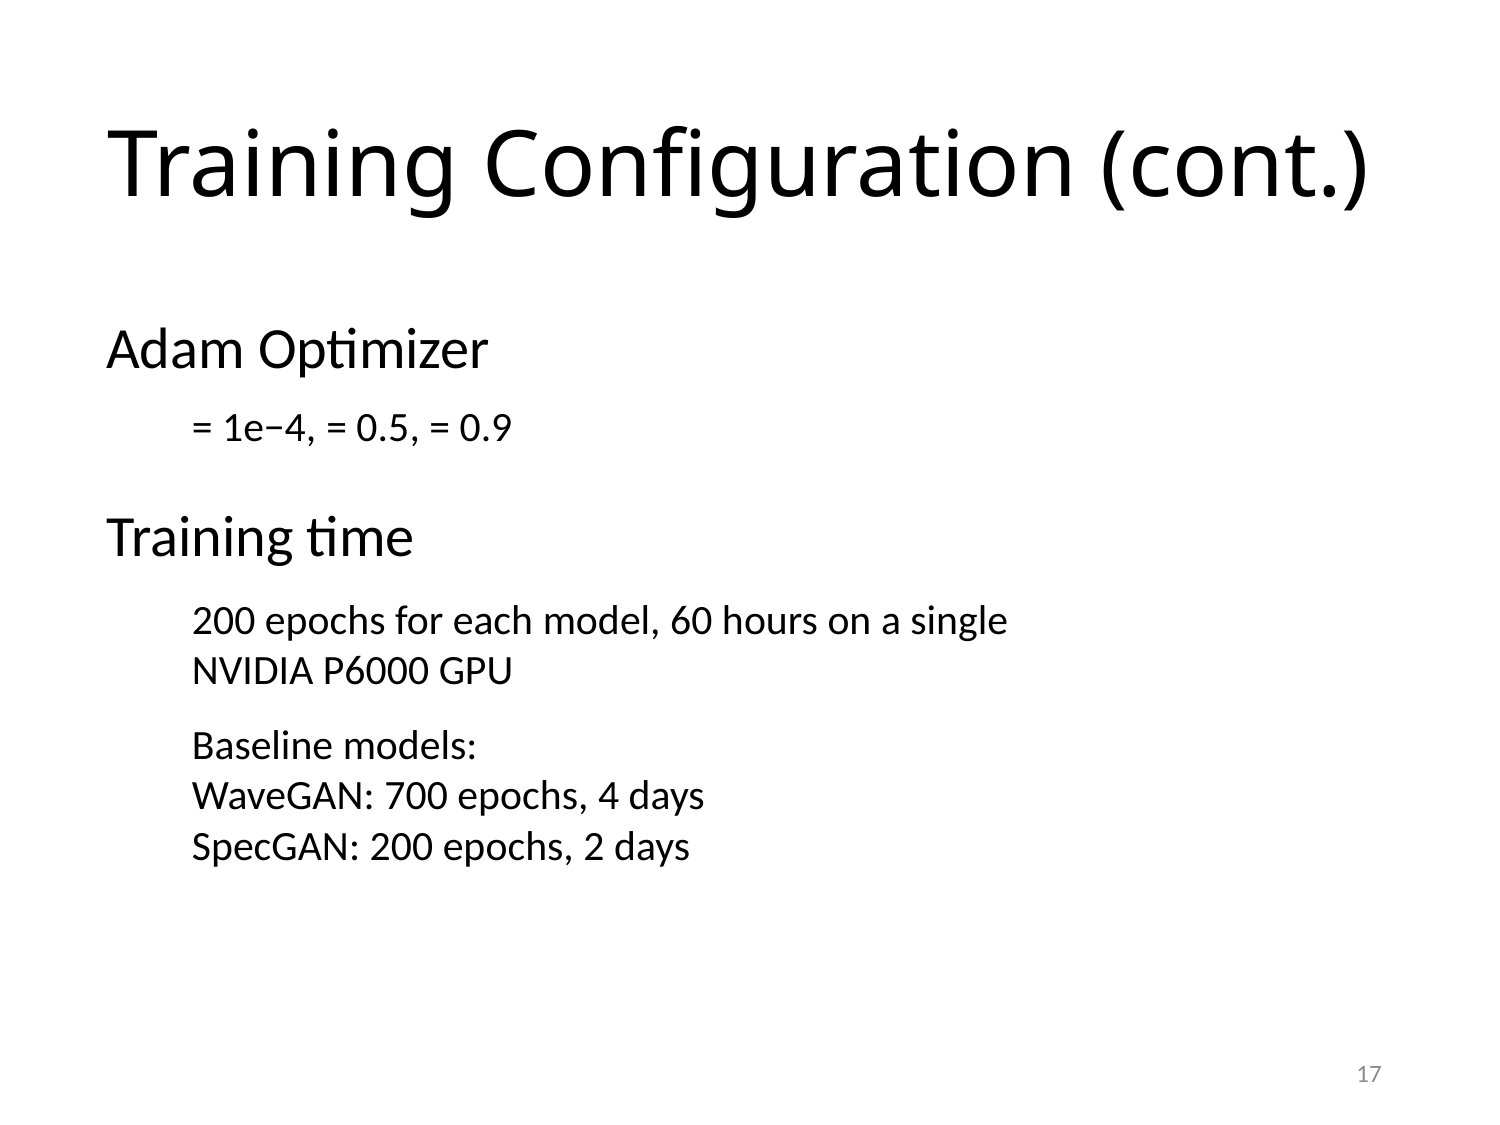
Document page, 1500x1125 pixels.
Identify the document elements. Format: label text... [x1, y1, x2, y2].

text_box Adam Optimizer [91, 302, 528, 388]
slide_number 17 [1059, 1042, 1397, 1103]
title Training Configuration (cont.) [92, 85, 1386, 249]
text_box Training time [92, 490, 490, 576]
